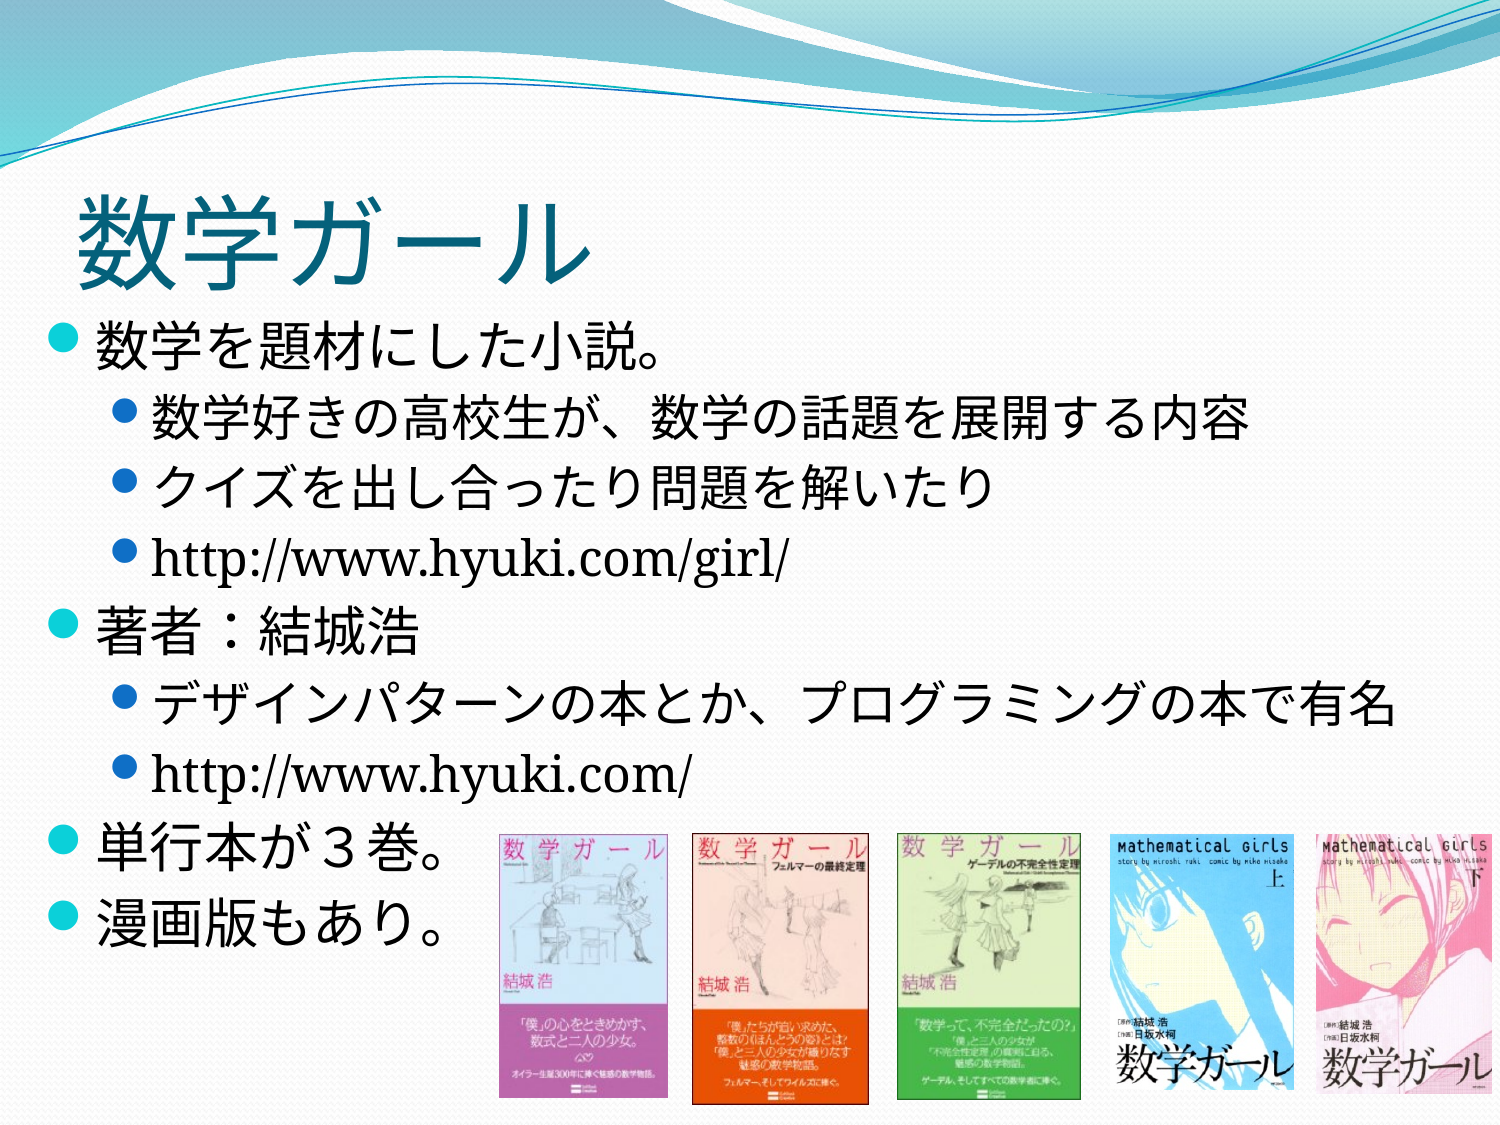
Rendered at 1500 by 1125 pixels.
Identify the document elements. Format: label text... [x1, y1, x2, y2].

picture [691, 833, 869, 1105]
picture [499, 833, 668, 1098]
list 数学を題材にした小説。 数学好きの高校生が、数学の話題を展開する内容 クイズを出し合ったり問題を解いたり http://www.hyuki.com/girl/ 著者：結城浩 デザインパターンの本とか、プログラミングの本で有名 http://www.hyuki.com/ 単行本が３巻。 漫画版もあり。 [29, 304, 1436, 1047]
picture [1109, 834, 1294, 1091]
title 数学ガール [75, 115, 1425, 303]
picture [1316, 834, 1492, 1095]
picture [897, 833, 1081, 1101]
